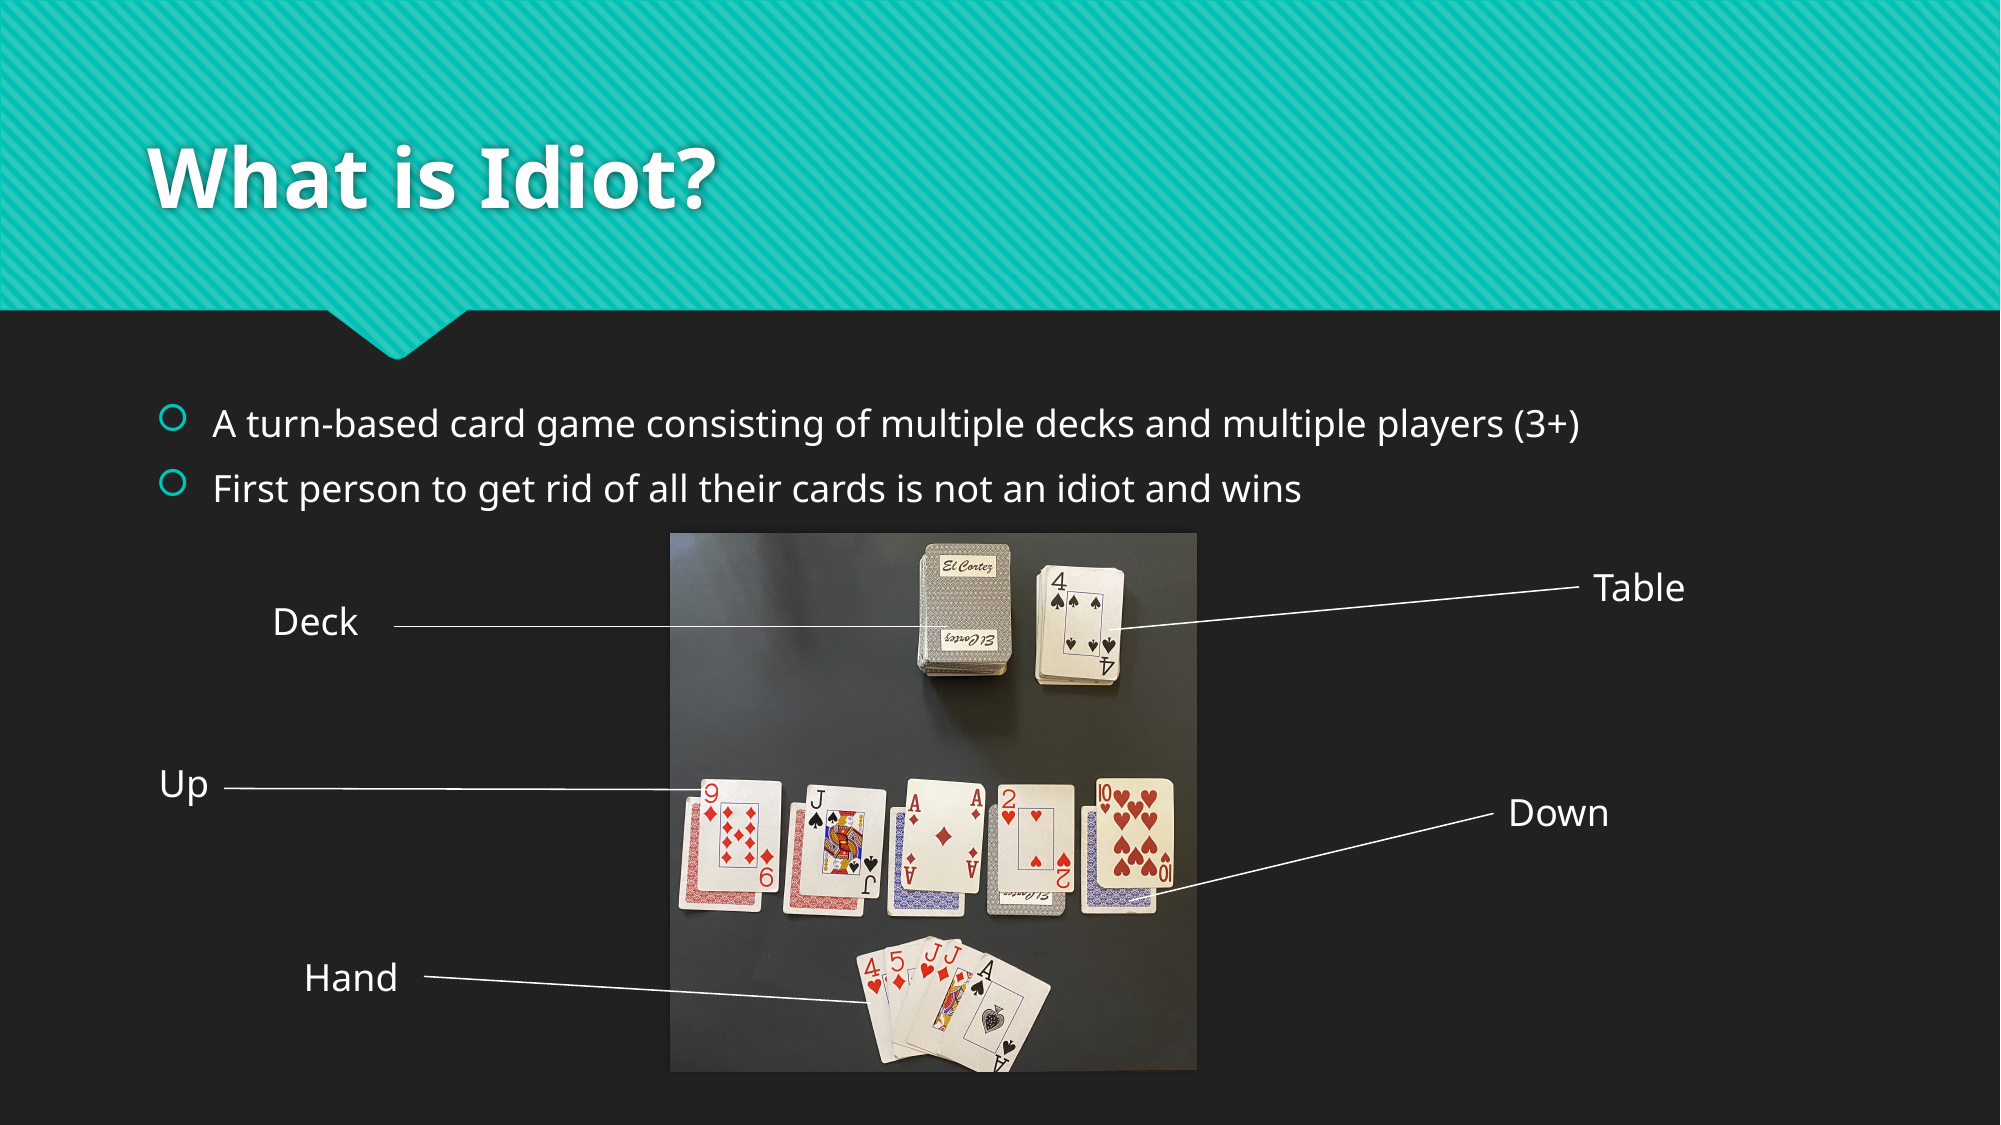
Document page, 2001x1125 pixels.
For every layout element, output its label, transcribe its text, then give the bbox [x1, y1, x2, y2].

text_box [1129, 813, 1494, 902]
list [670, 532, 1197, 1072]
text_box Table [1578, 556, 1802, 617]
title What is Idiot? [132, 73, 1868, 233]
text_box Up [143, 752, 289, 813]
text_box A turn-based card game consisting of multiple decks and multiple players (3+) First person to get rid of all their cards is not an idiot and wins [141, 392, 1654, 518]
text_box Hand [288, 946, 505, 1006]
text_box Down [1493, 781, 1697, 842]
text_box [1109, 586, 1579, 631]
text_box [424, 976, 871, 1004]
text_box Deck [257, 590, 442, 650]
